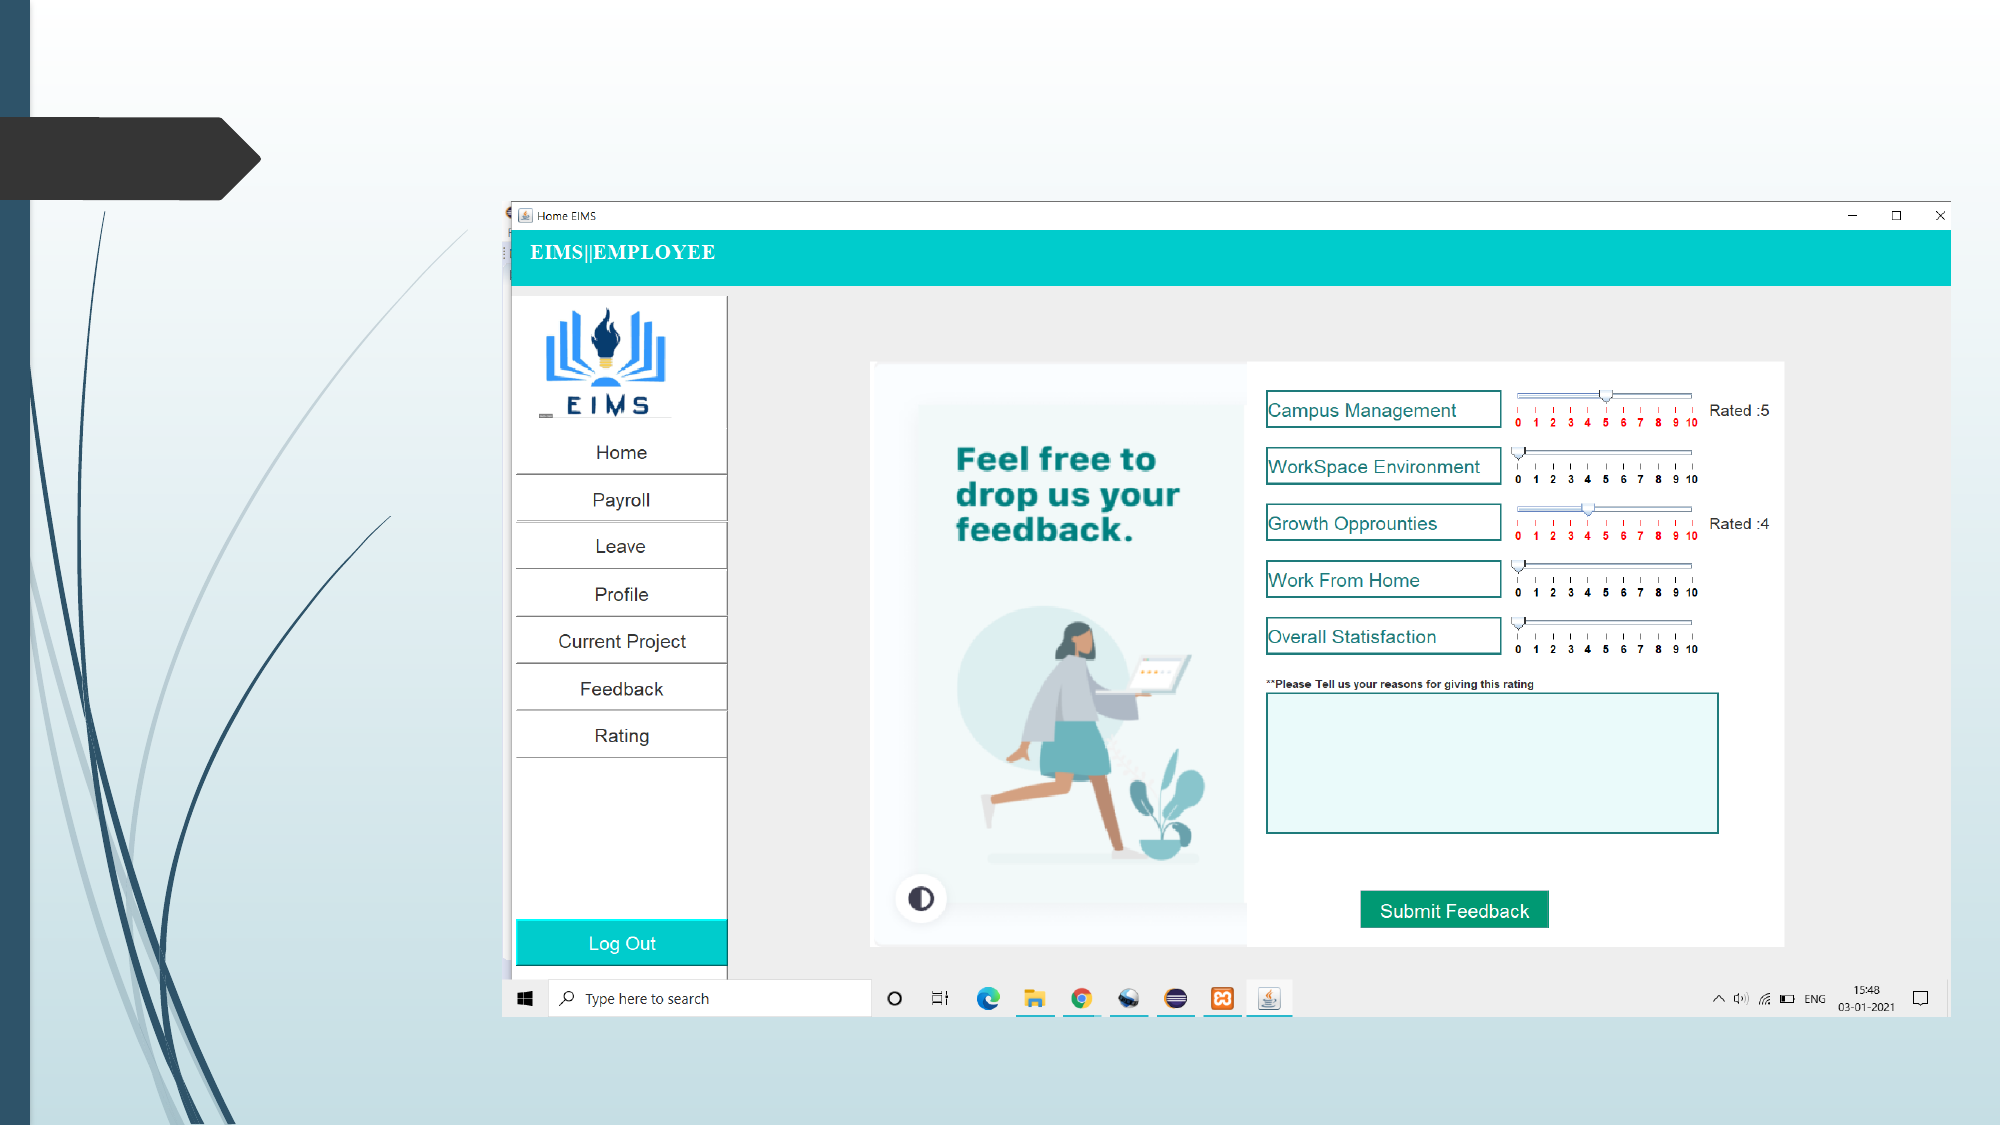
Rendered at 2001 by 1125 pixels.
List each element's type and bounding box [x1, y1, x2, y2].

picture [502, 201, 1951, 1017]
